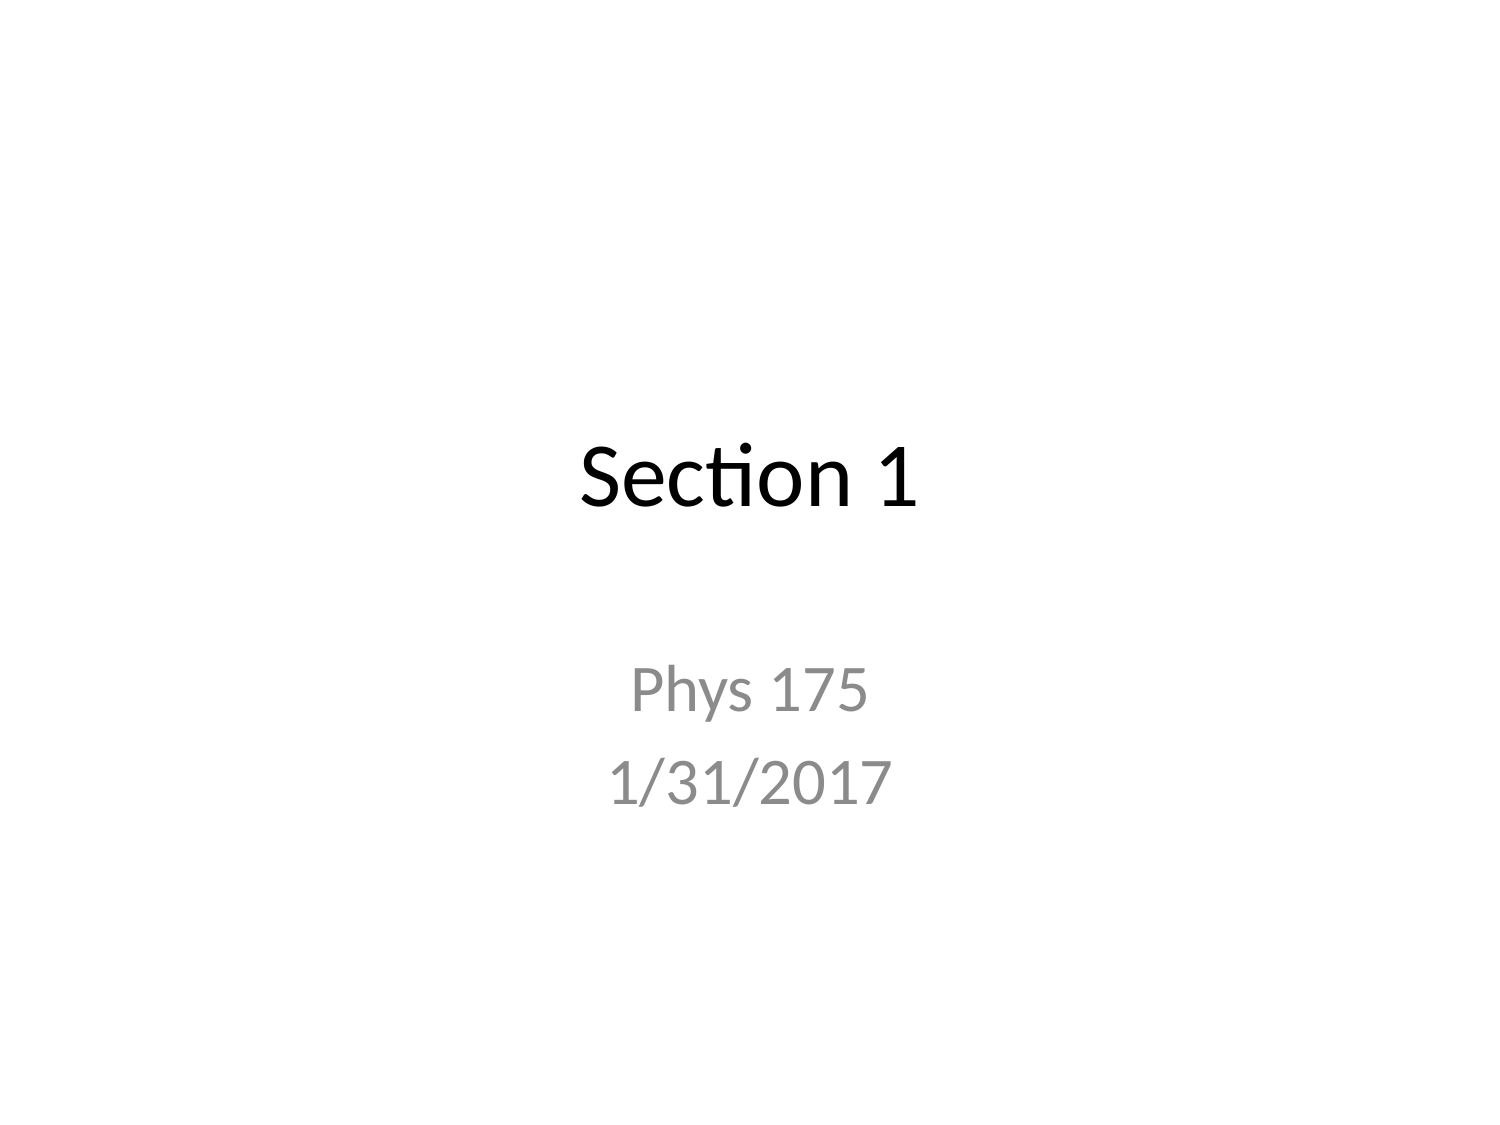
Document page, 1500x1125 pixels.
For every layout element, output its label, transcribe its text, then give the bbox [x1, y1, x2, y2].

title Section 1 [112, 349, 1388, 591]
subtitle Phys 175 1/31/2017 [225, 637, 1275, 925]
